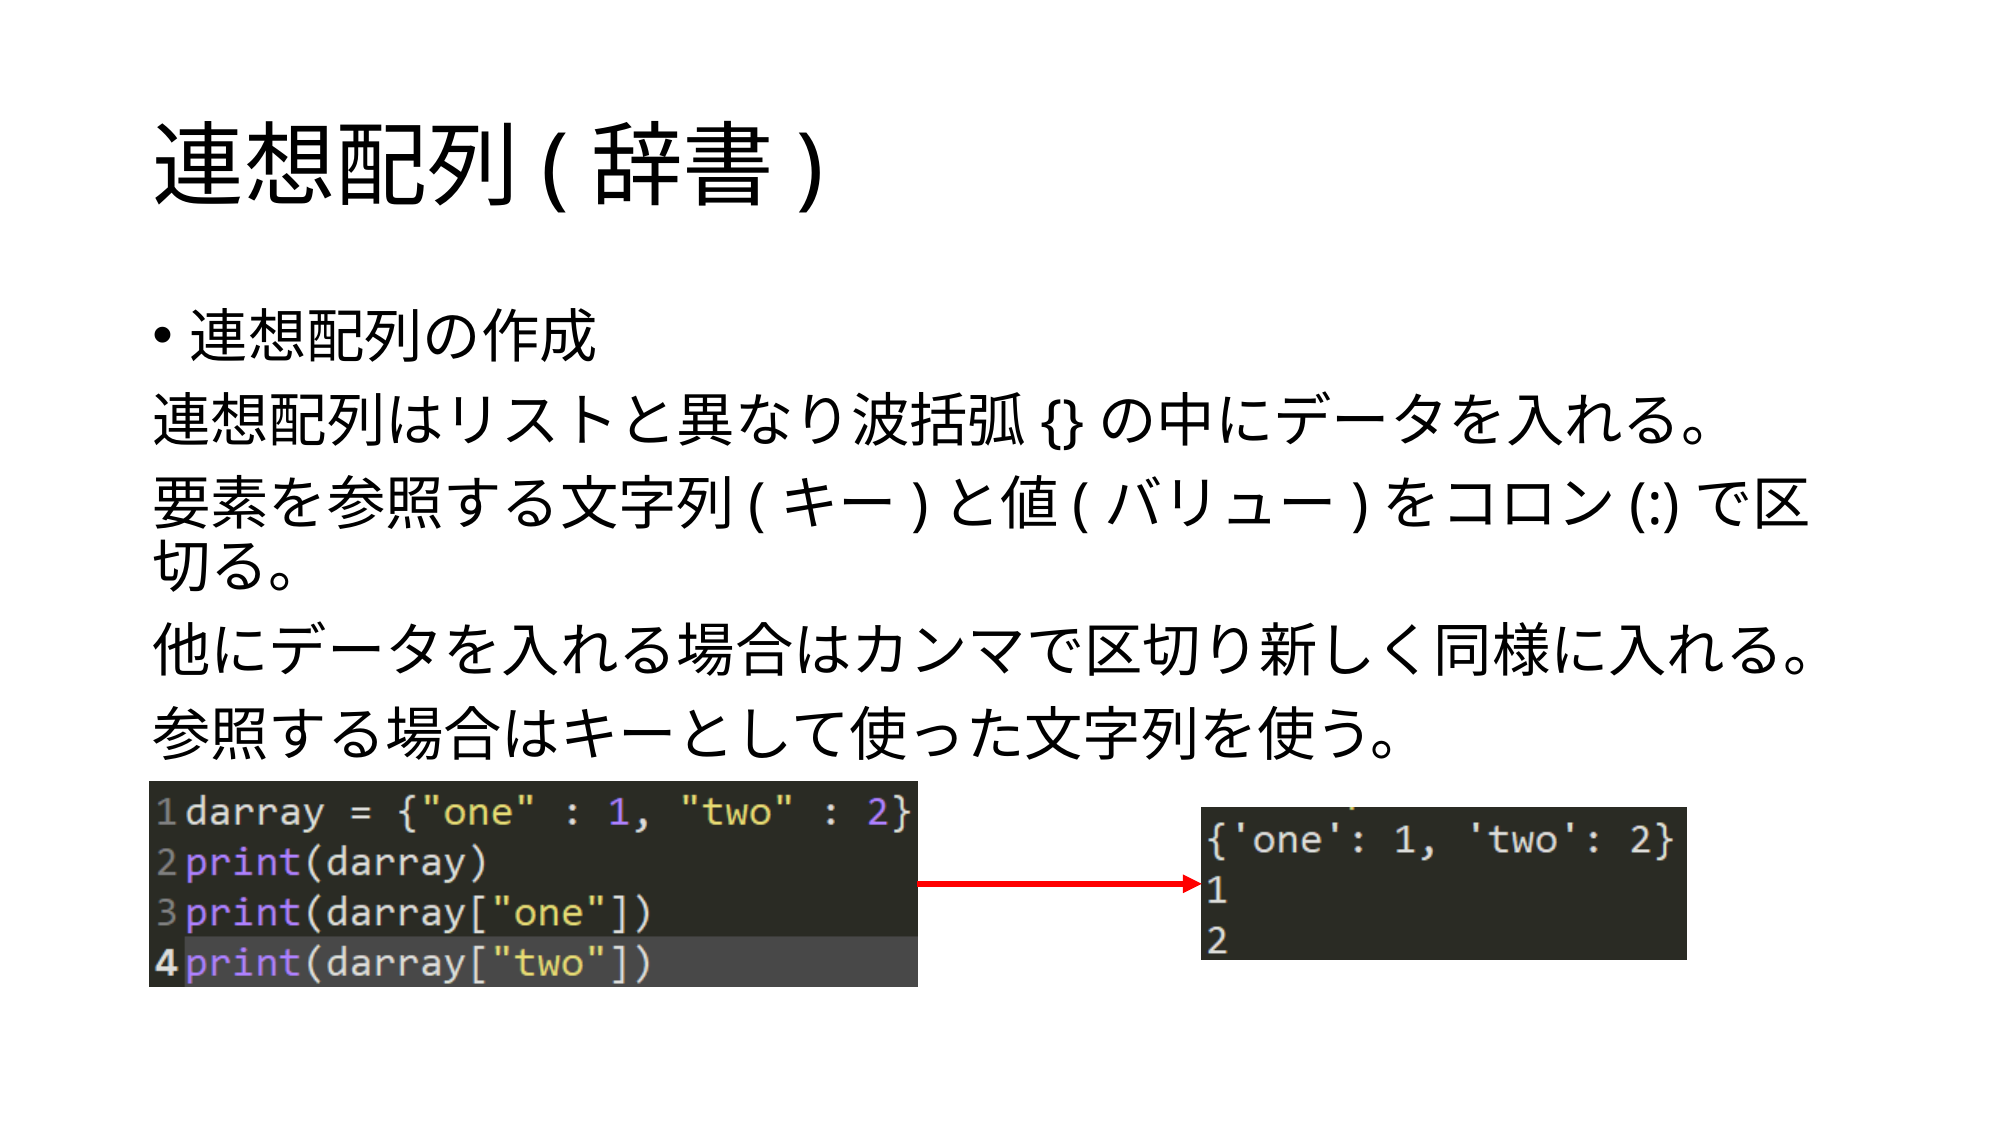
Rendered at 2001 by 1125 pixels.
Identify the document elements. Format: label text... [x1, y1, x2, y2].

picture [1201, 807, 1687, 960]
title 連想配列(辞書) [137, 59, 1863, 278]
picture [149, 781, 918, 987]
list 連想配列の作成 連想配列はリストと異なり波括弧{}の中にデータを入れる。 要素を参照する文字列(キー)と値(バリュー)をコロン(:)で区切る。 他にデータを入れる場合はカンマで区切り新しく同様に入れる。 参照する場合はキーとして使った文字列を使う。 [137, 299, 1863, 1014]
